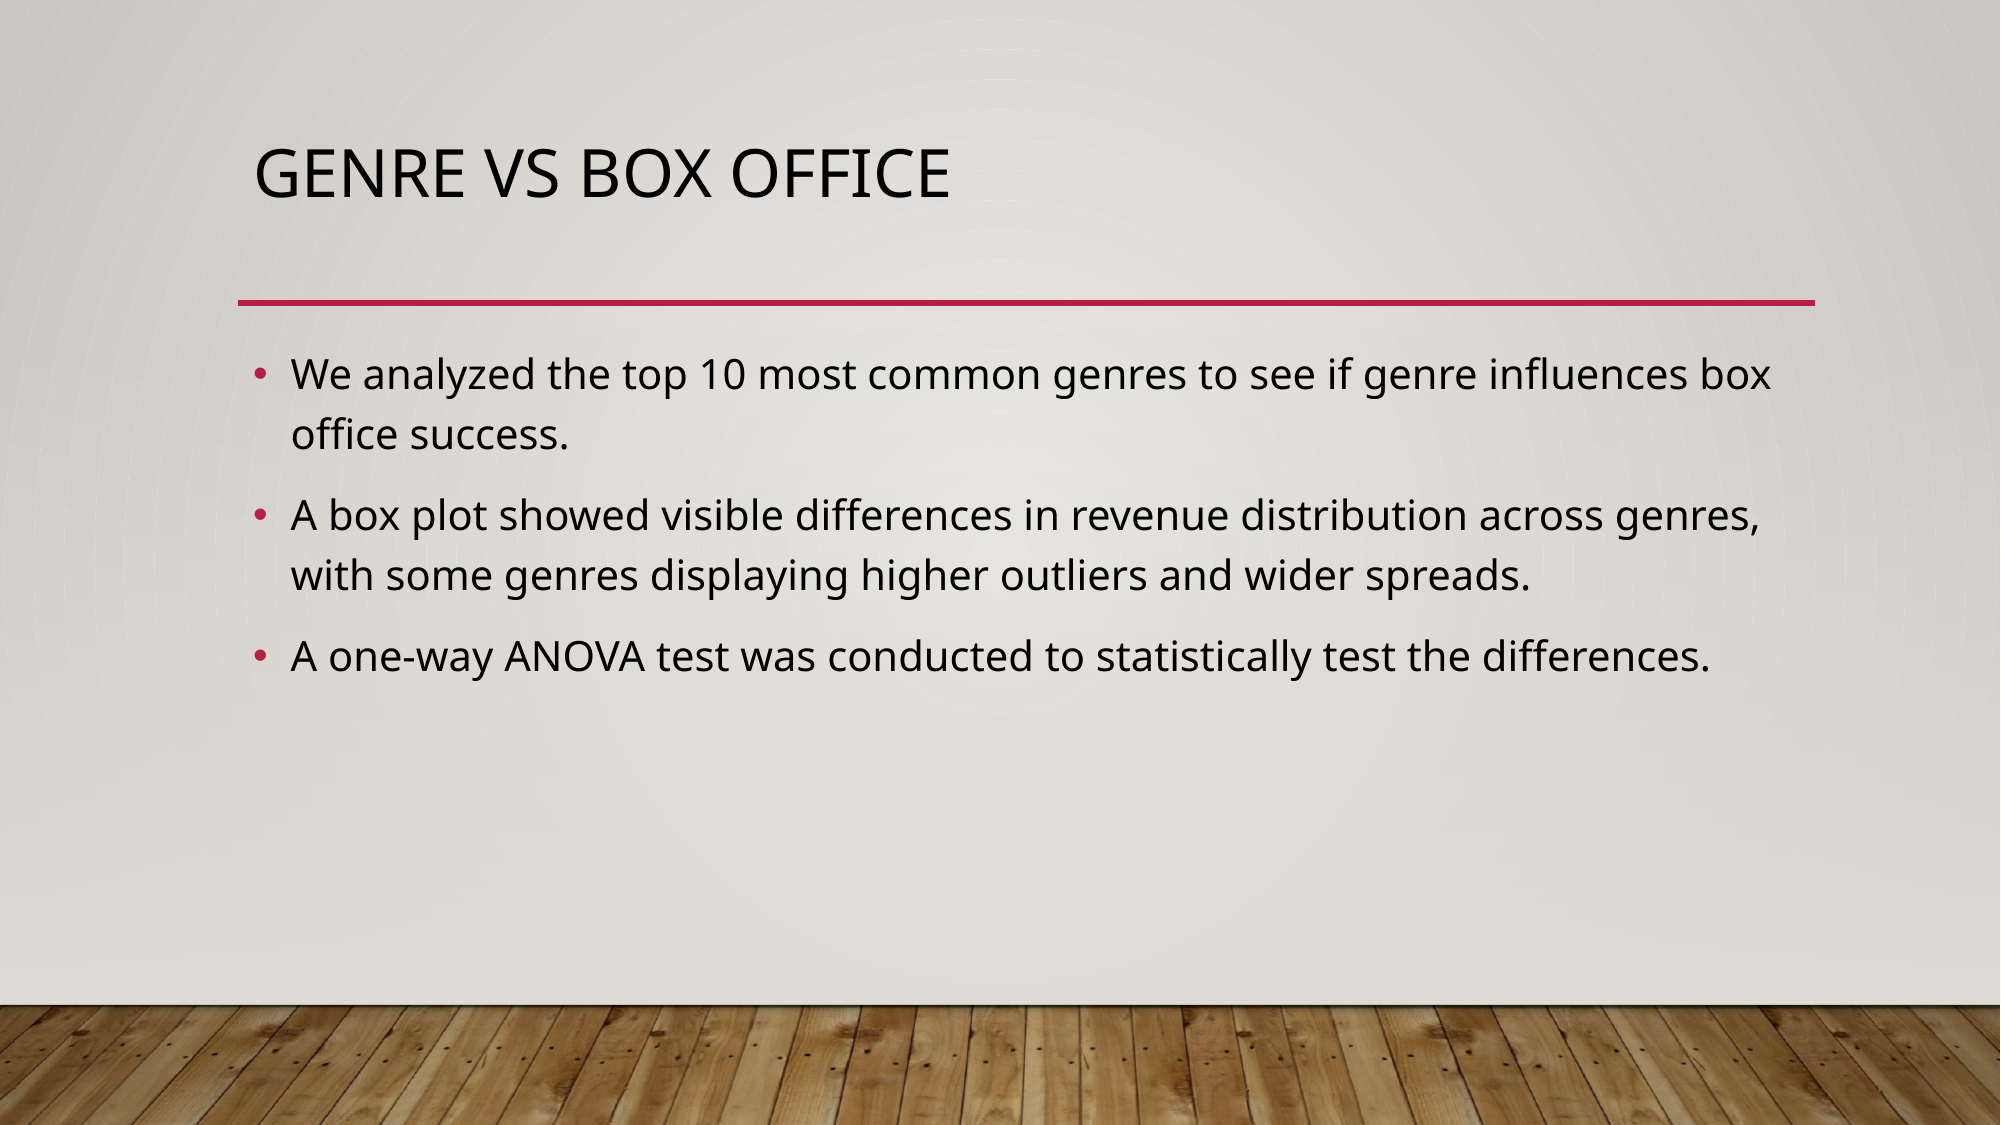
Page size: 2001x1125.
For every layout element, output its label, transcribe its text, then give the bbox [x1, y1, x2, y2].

list We analyzed the top 10 most common genres to see if genre influences box office success. A box plot showed visible differences in revenue distribution across genres, with some genres displaying higher outliers and wider spreads. A one-way ANOVA test was conducted to statistically test the differences. [238, 330, 1814, 897]
title GENRE VS BOX OFFICE [238, 131, 1814, 305]
picture [0, 1005, 2000, 1125]
